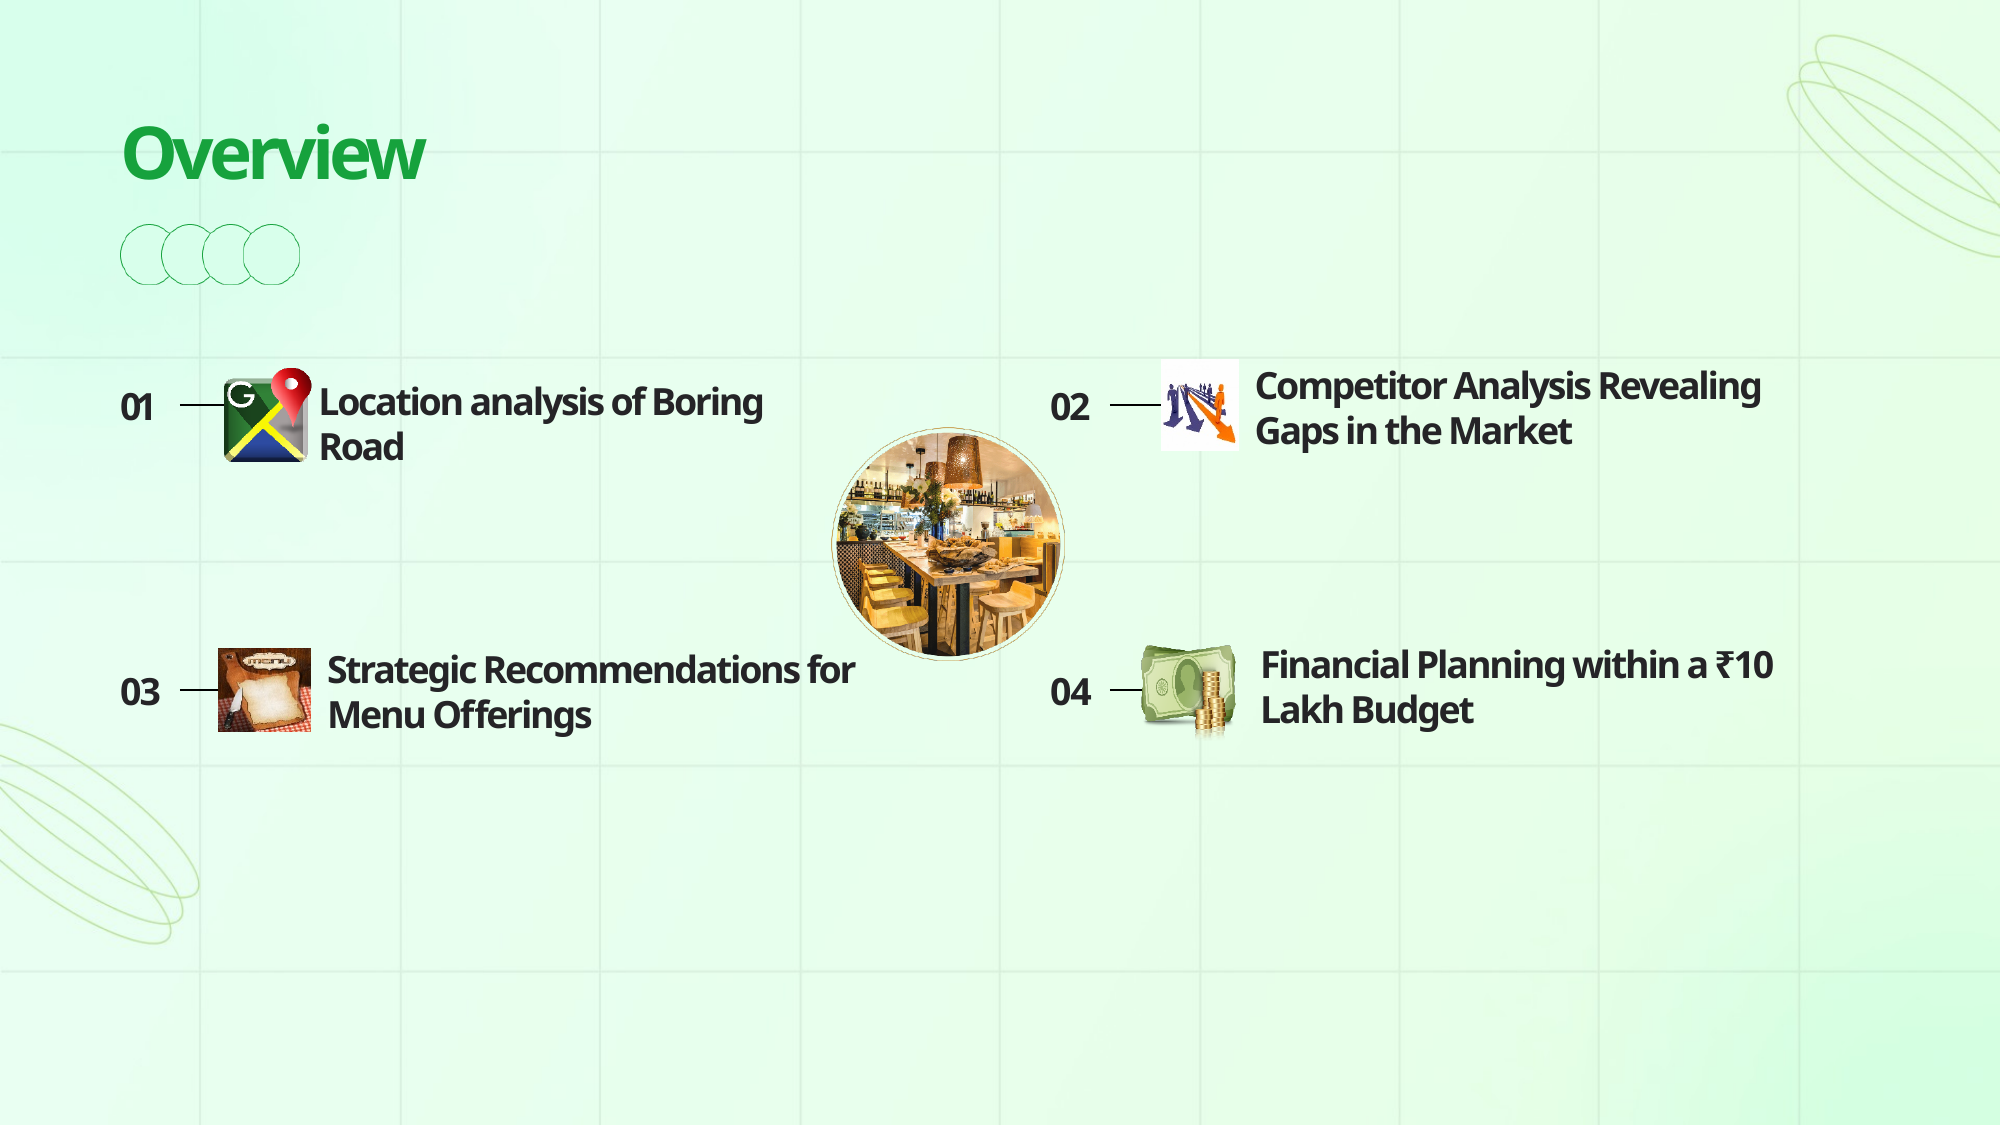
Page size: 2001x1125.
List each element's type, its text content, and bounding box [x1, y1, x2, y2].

text_box 02 [1047, 380, 1101, 428]
text_box Location analysis of Boring Road [325, 375, 850, 468]
text_box 04 [1047, 665, 1104, 713]
text_box 01 [117, 380, 164, 428]
text_box Financial Planning within a ₹10 Lakh Budget [1258, 638, 1792, 731]
picture [0, 0, 2000, 1125]
title Overview [117, 104, 994, 295]
text_box Strategic Recommendations for Menu Offerings [324, 644, 888, 737]
text_box 03 [117, 665, 172, 713]
text_box Competitor Analysis Revealing Gaps in the Market [1252, 360, 1820, 453]
